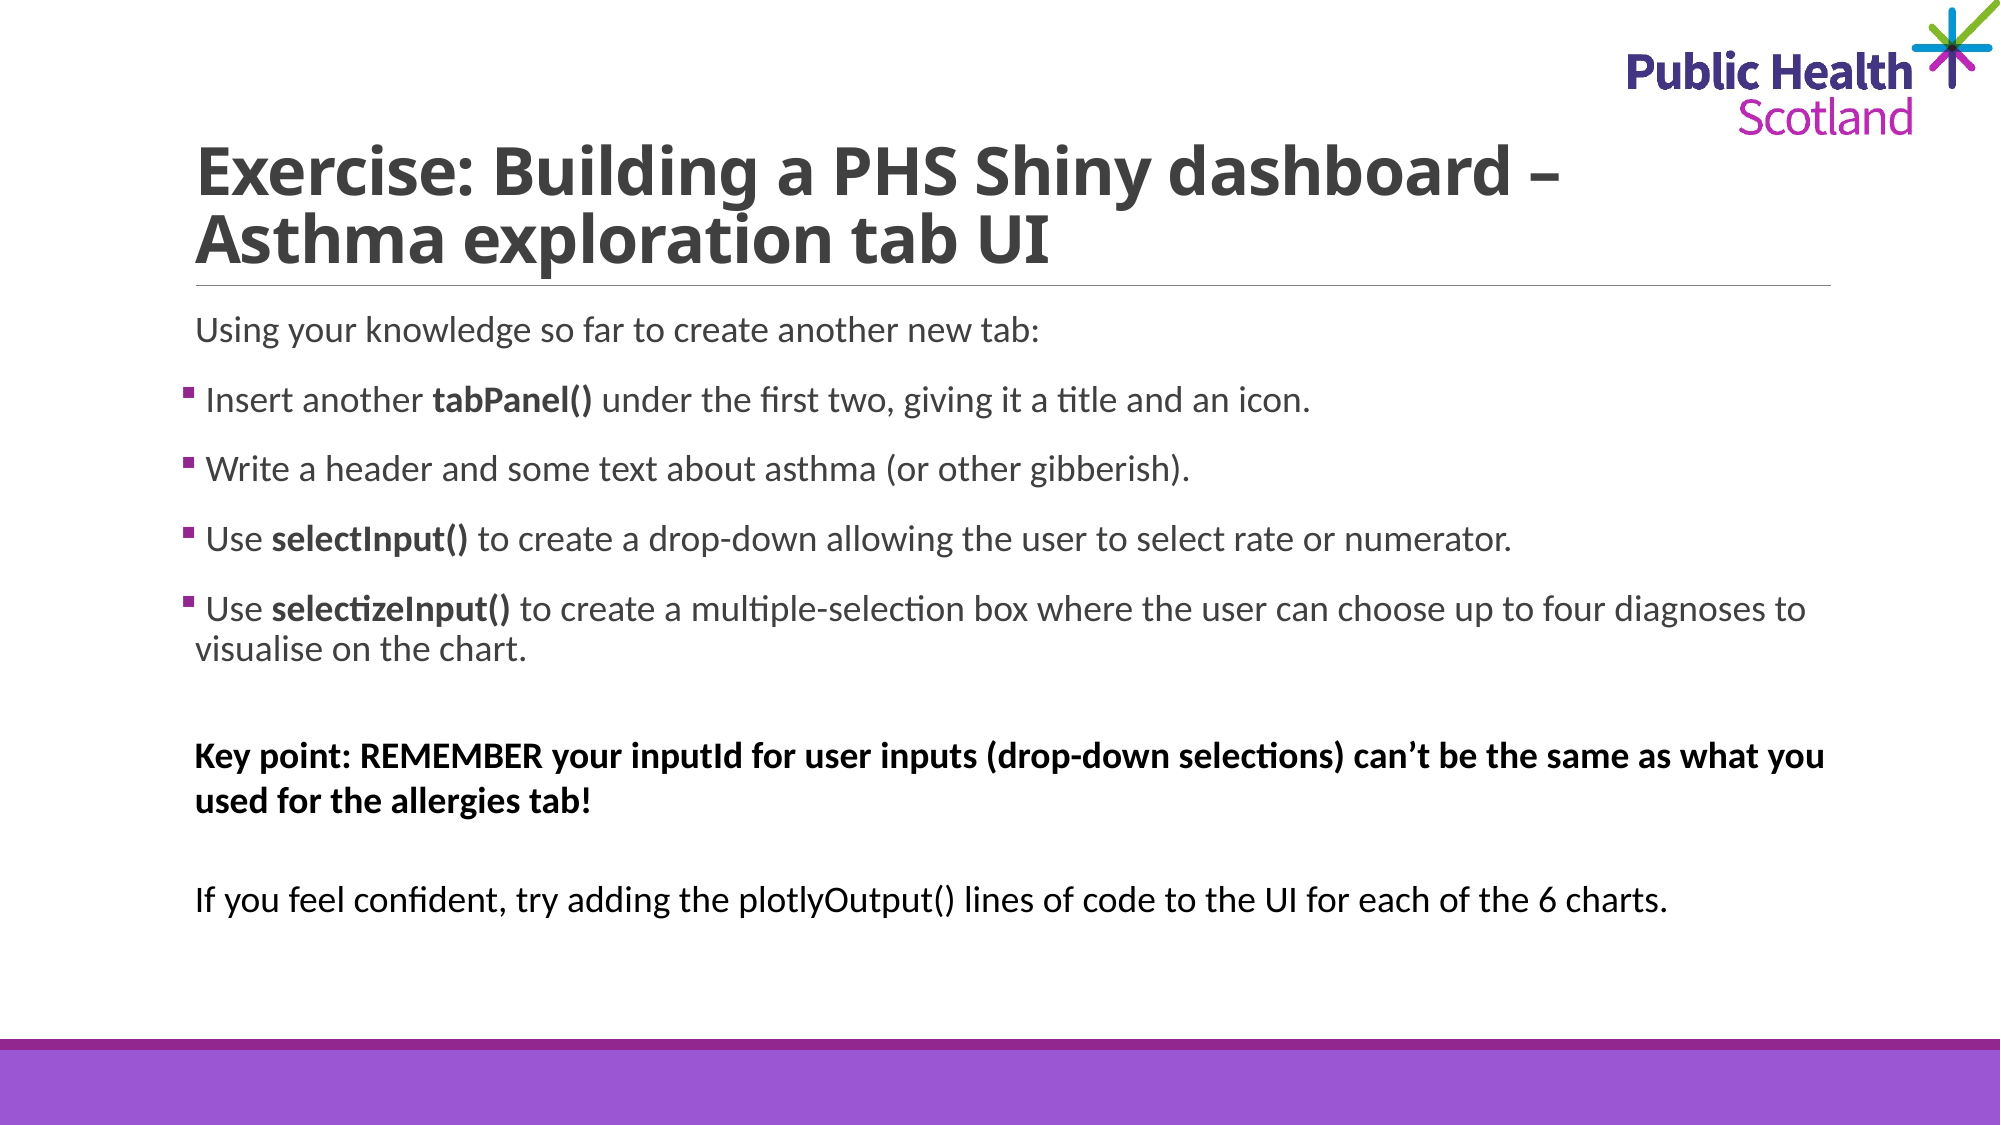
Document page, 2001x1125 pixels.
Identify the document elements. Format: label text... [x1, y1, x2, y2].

text_box Key point: REMEMBER your inputId for user inputs (drop-down selections) can’t be the same as what you used for the allergies tab! [179, 723, 1880, 829]
list Using your knowledge so far to create another new tab: Insert another tabPanel() under the first two, giving it a title and an icon. Write a header and some text about asthma (or other gibberish). Use selectInput() to create a drop-down allowing the user to select rate or numerator. Use selectizeInput() to create a multiple-selection box where the user can choose up to four diagnoses to visualise on the chart. [180, 302, 1830, 693]
text_box If you feel confident, try adding the plotlyOutput() lines of code to the UI for each of the 6 charts. [179, 867, 1880, 928]
picture [1627, 0, 2000, 135]
title Exercise: Building a PHS Shiny dashboard – Asthma exploration tab UI [180, 47, 1830, 285]
